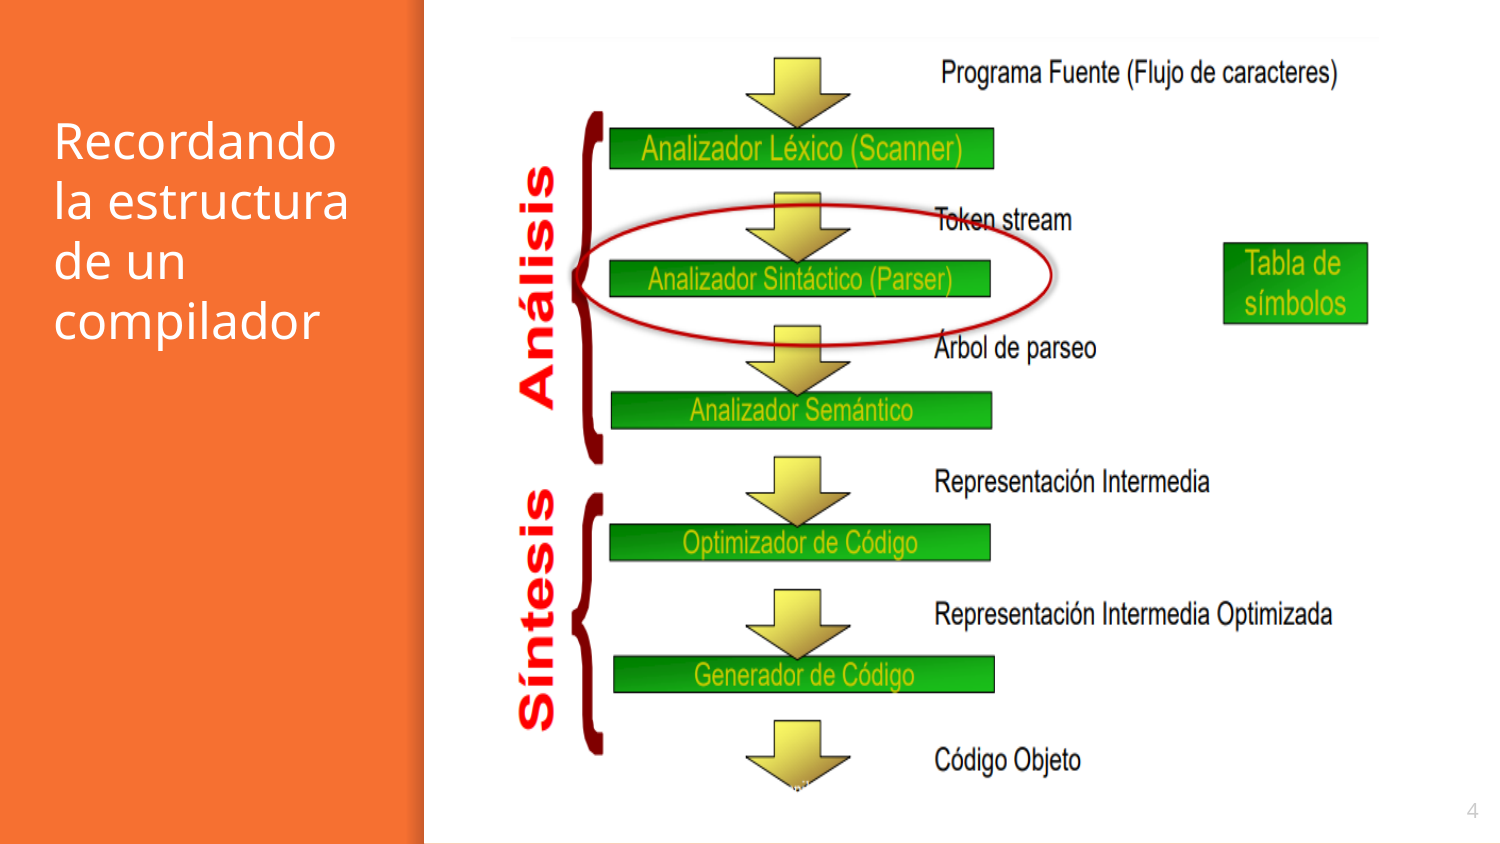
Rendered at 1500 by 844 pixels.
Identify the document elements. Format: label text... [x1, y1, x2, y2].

picture [511, 37, 1380, 805]
title Recordando la estructura de un compilador [38, 94, 375, 748]
slide_number ‹#› [1403, 779, 1494, 844]
